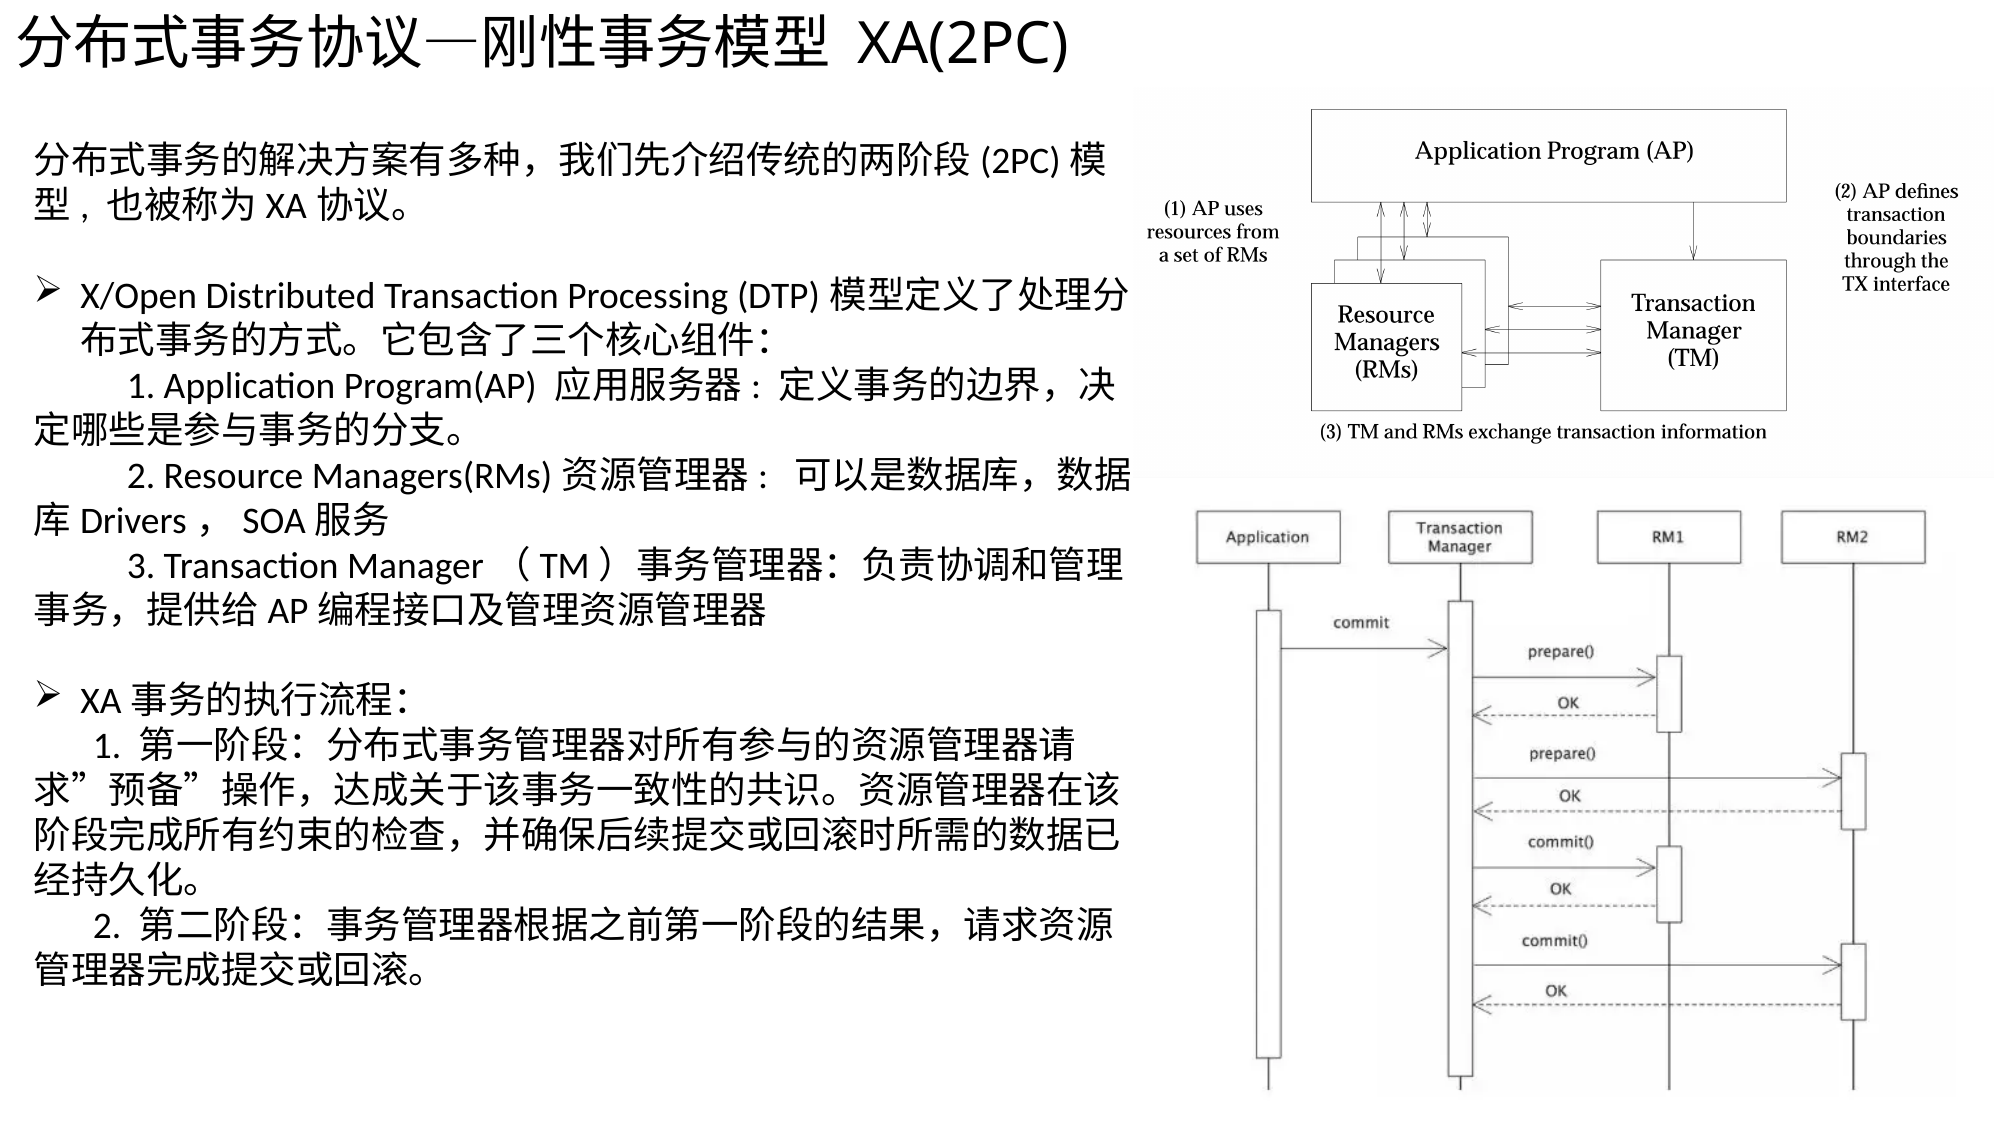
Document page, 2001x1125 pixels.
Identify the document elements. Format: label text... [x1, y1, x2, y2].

title 分布式事务协议—刚性事务模型 XA(2PC) [0, 1, 1153, 88]
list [1171, 495, 1956, 1115]
text_box 分布式事务的解决方案有多种，我们先介绍传统的两阶段(2PC)模型, 也被称为XA协议。 X/Open Distributed Transaction Processing (DTP)模型定义了处理分布式事务的方式。它包含了三个核心组件： 1. Application Program(AP) 应用服务器: 定义事务的边界，决定哪些是参与事务的分支。 2. Resource Managers(RMs)资源管理器: 可以是数据库，数据库Drivers，SOA服务 3. Transaction Manager（TM）事务管理器：负责协调和管理事务，提供给AP编程接口及管理资源管理器 XA事务的执行流程： 1. 第一阶段：分布式事务管理器对所有参与的资源管理器请求”预备”操作，达成关于该事务一致性的共识。资源管理器在该阶段完成所有约束的检查，并确保后续提交或回滚时所需的数据已经持久化。 2. 第二阶段：事务管理器根据之前第一阶段的结果，请求资源管理器完成提交或回滚。 [18, 128, 1153, 999]
picture [1132, 87, 1994, 478]
